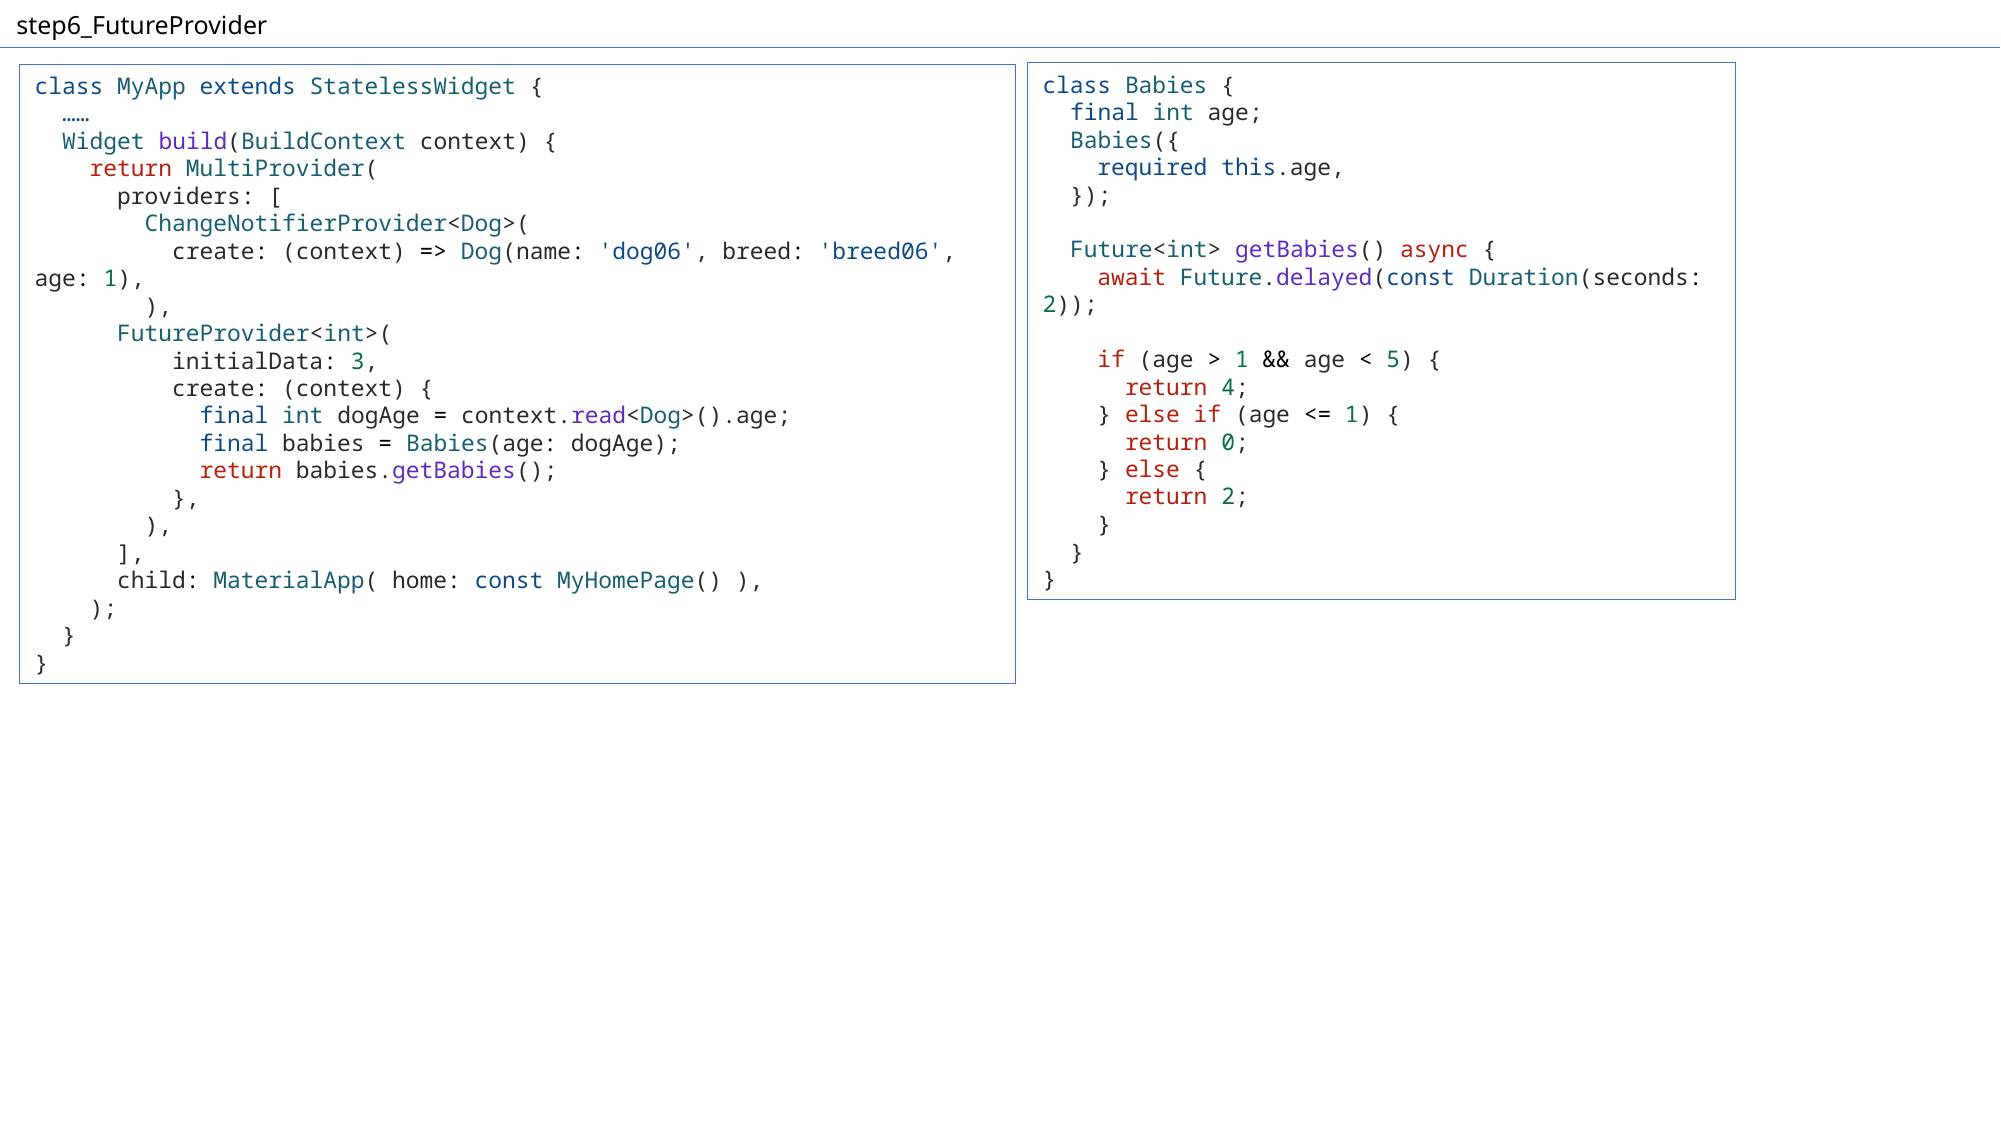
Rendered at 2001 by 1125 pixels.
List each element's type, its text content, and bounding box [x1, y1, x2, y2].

text_box class MyApp extends StatelessWidget { …… Widget build(BuildContext context) { return MultiProvider( providers: [ ChangeNotifierProvider<Dog>( create: (context) => Dog(name: 'dog06', breed: 'breed06', age: 1), ), FutureProvider<int>( initialData: 3, create: (context) { final int dogAge = context.read<Dog>().age; final babies = Babies(age: dogAge); return babies.getBabies(); }, ), ], child: MaterialApp( home: const MyHomePage() ), ); } } [19, 64, 1016, 684]
text_box step6_FutureProvider [1, 2, 1002, 47]
text_box class Babies { final int age; Babies({ required this.age, }); Future<int> getBabies() async { await Future.delayed(const Duration(seconds: 2)); if (age > 1 && age < 5) { return 4; } else if (age <= 1) { return 0; } else { return 2; } } } [1027, 62, 1736, 600]
